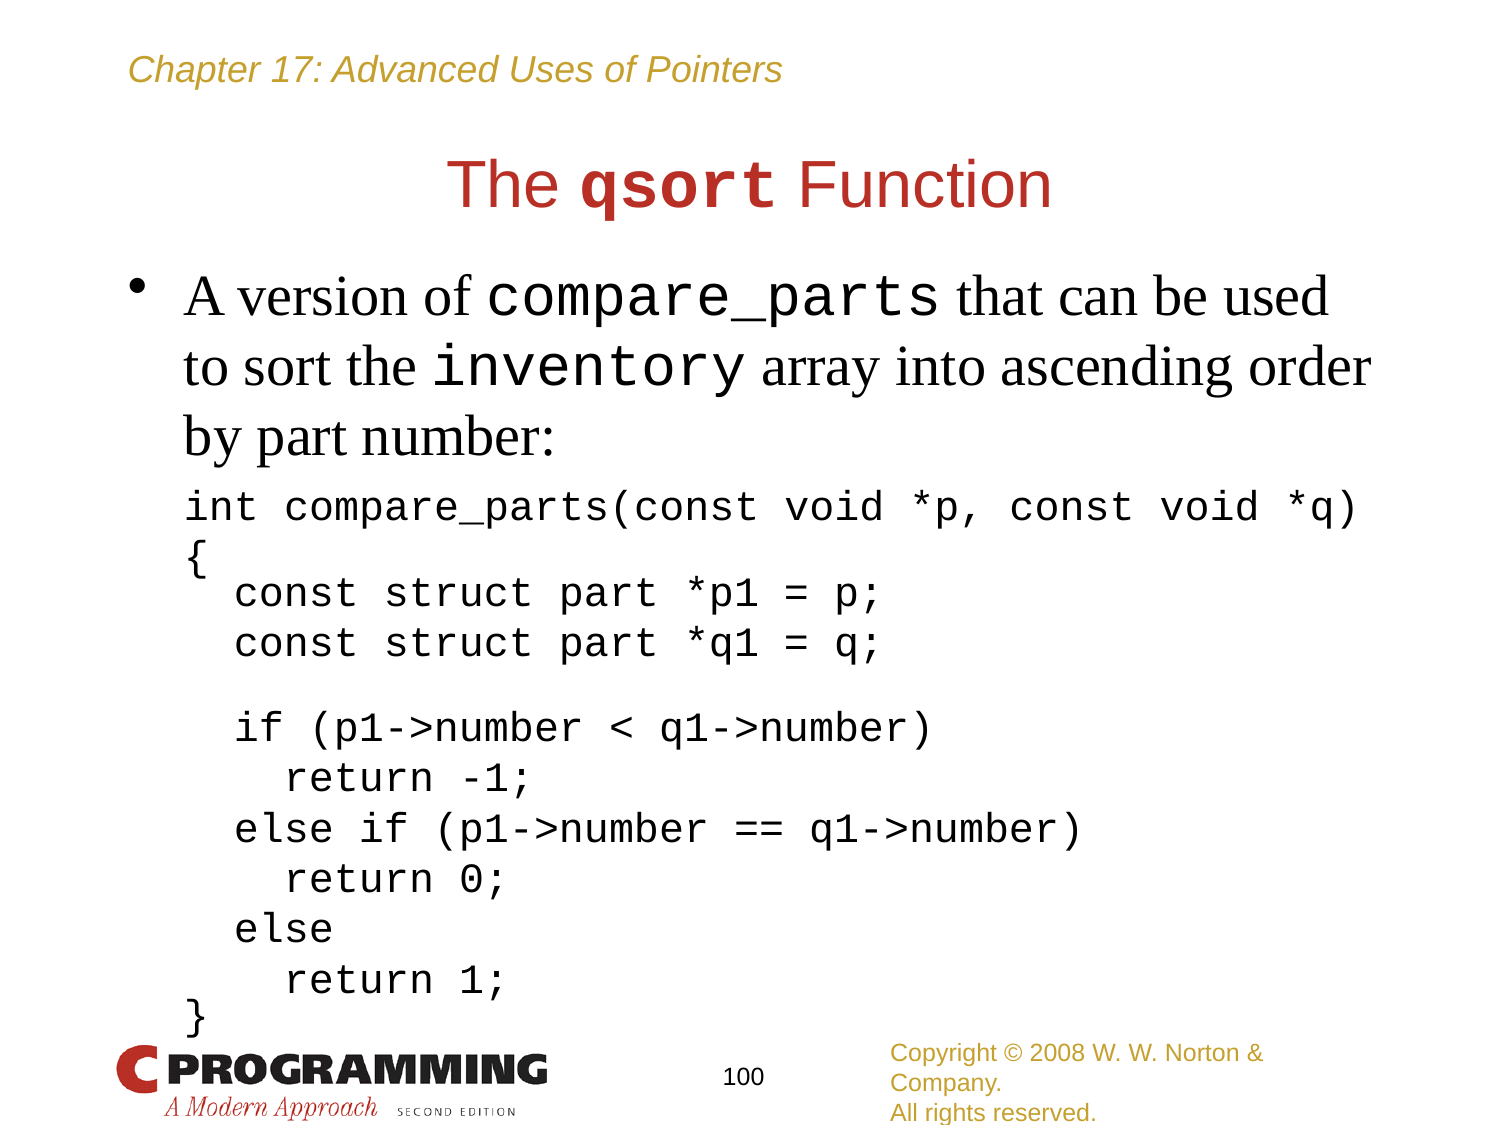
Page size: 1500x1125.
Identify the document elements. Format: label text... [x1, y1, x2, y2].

footer Copyright © 2008 W. W. Norton & Company. All rights reserved. [874, 1043, 1388, 1119]
title The qsort Function [112, 125, 1388, 238]
slide_number 100 [687, 1049, 801, 1101]
list A version of compare_parts that can be used to sort the inventory array into ascending order by part number: int compare_parts(const void *p, const void *q) { const struct part *p1 = p; const struct part *q1 = q; if (p1->number < q1->number) return -1; else if (p1->number == q1->number) return 0; else return 1; } [112, 249, 1388, 1038]
picture [112, 1041, 550, 1123]
